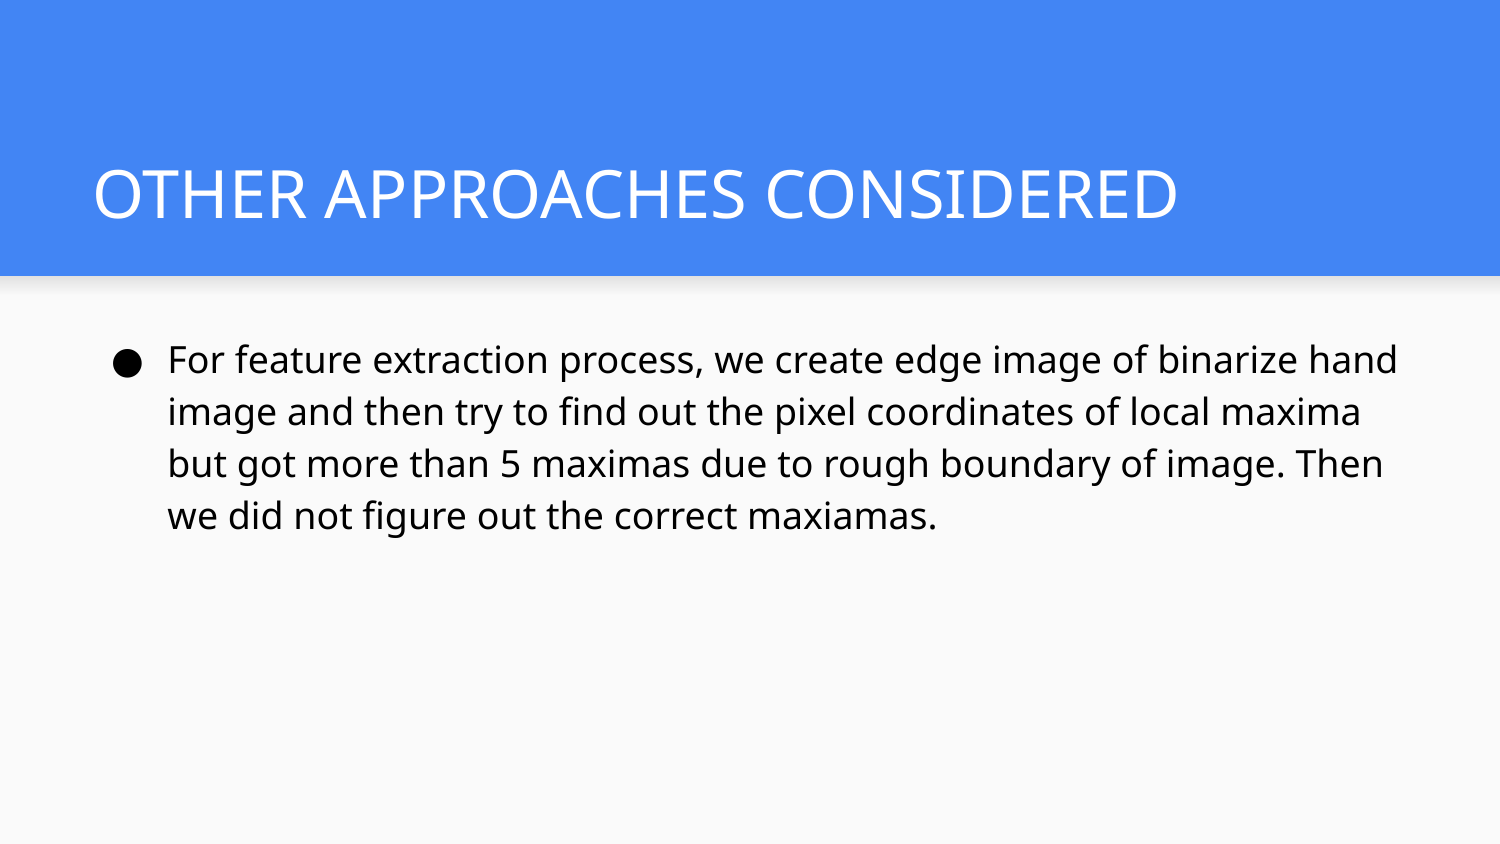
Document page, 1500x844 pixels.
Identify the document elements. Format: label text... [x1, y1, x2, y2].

list For feature extraction process, we create edge image of binarize hand image and then try to find out the pixel coordinates of local maxima but got more than 5 maximas due to rough boundary of image. Then we did not figure out the correct maxiamas. [77, 314, 1427, 760]
title OTHER APPROACHES CONSIDERED [77, 121, 1427, 248]
